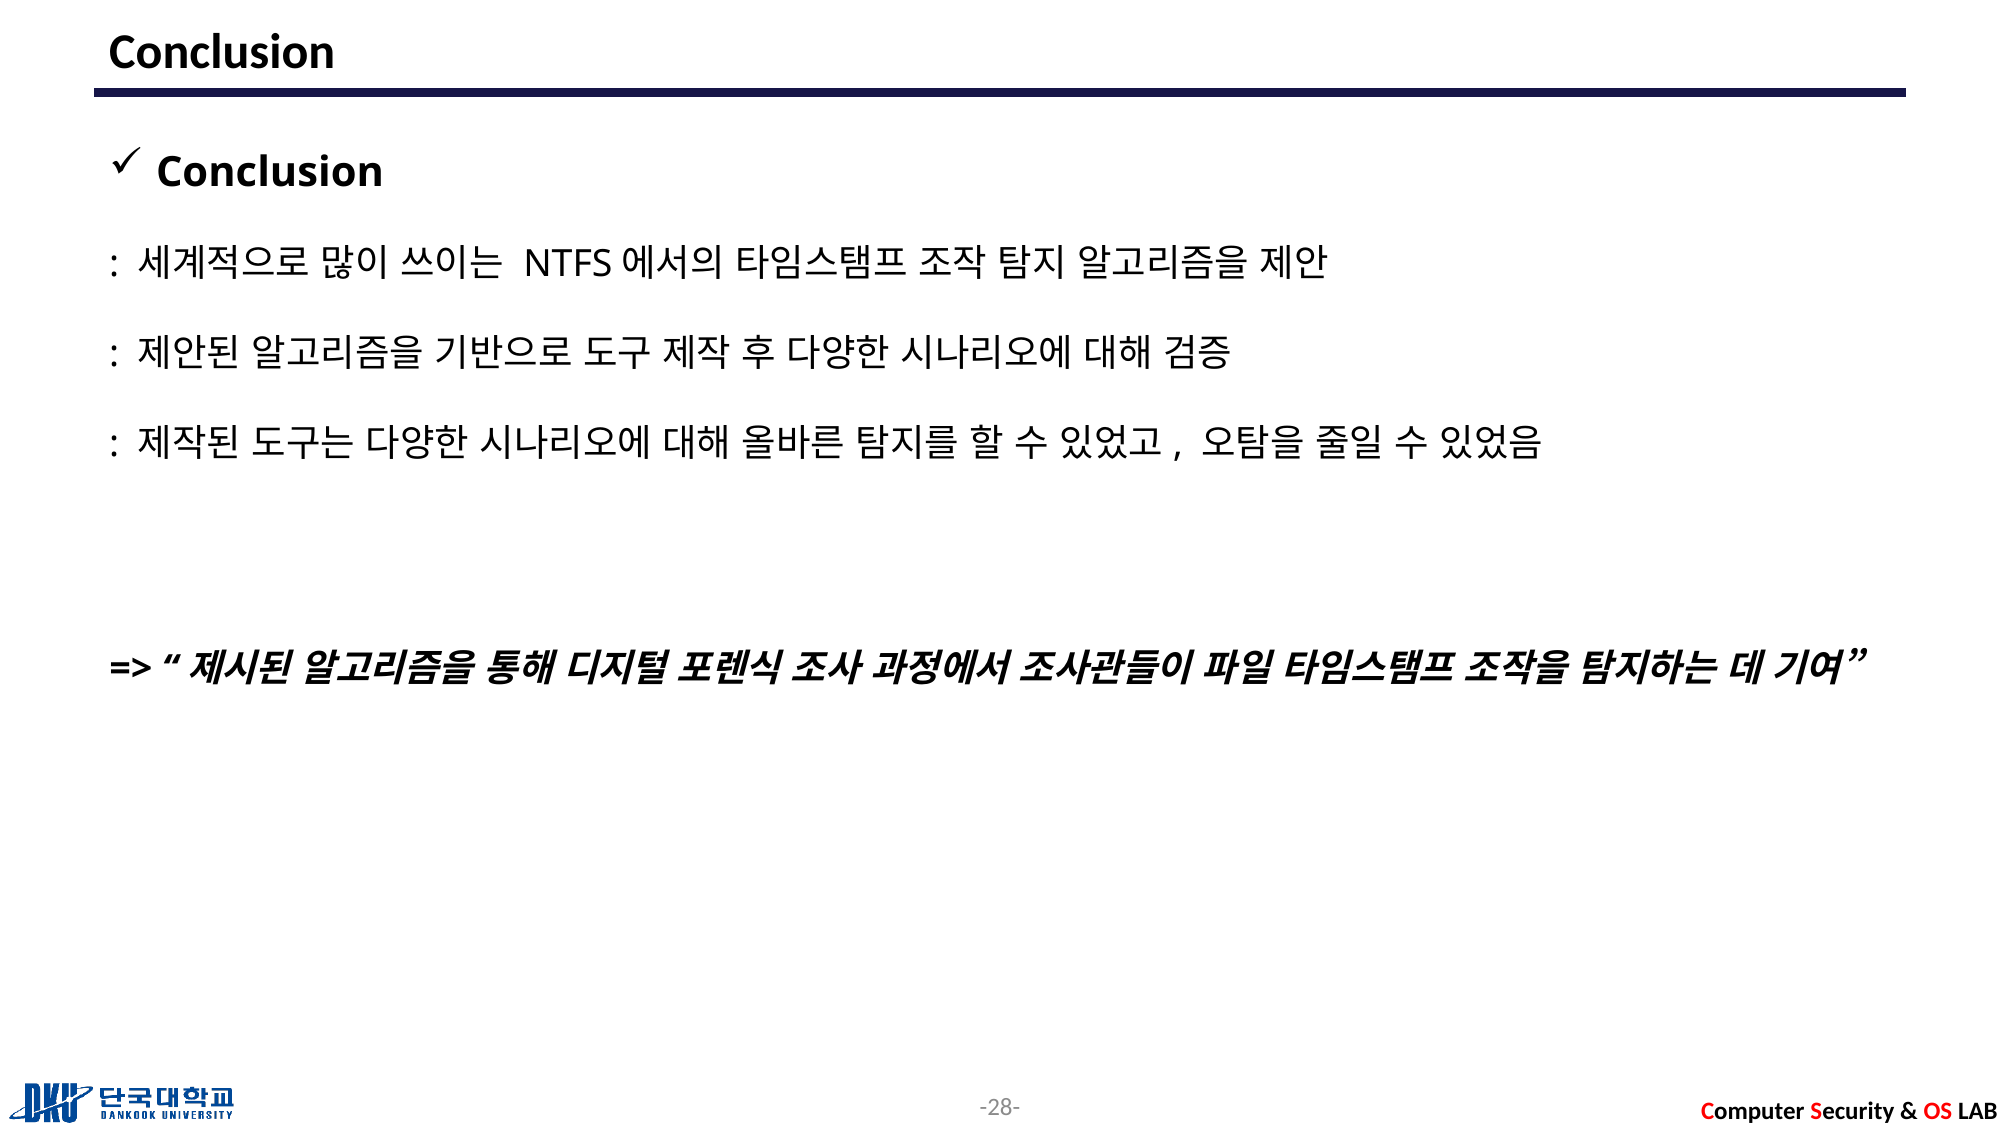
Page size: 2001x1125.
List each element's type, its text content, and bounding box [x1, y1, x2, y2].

picture [2, 983, 240, 1125]
text_box Conclusion : 세계적으로 많이 쓰이는 NTFS에서의 타임스탬프 조작 탐지 알고리즘을 제안 : 제안된 알고리즘을 기반으로 도구 제작 후 다양한 시나리오에 대해 검증 : 제작된 도구는 다양한 시나리오에 대해 올바른 탐지를 할 수 있었고, 오탐을 줄일 수 있었음 => “제시된 알고리즘을 통해 디지털 포렌식 조사 과정에서 조사관들이 파일 타임스탬프 조작을 탐지하는 데 기여” [94, 136, 1956, 697]
title Conclusion [94, 17, 1906, 90]
slide_number 28 [953, 1075, 1047, 1125]
